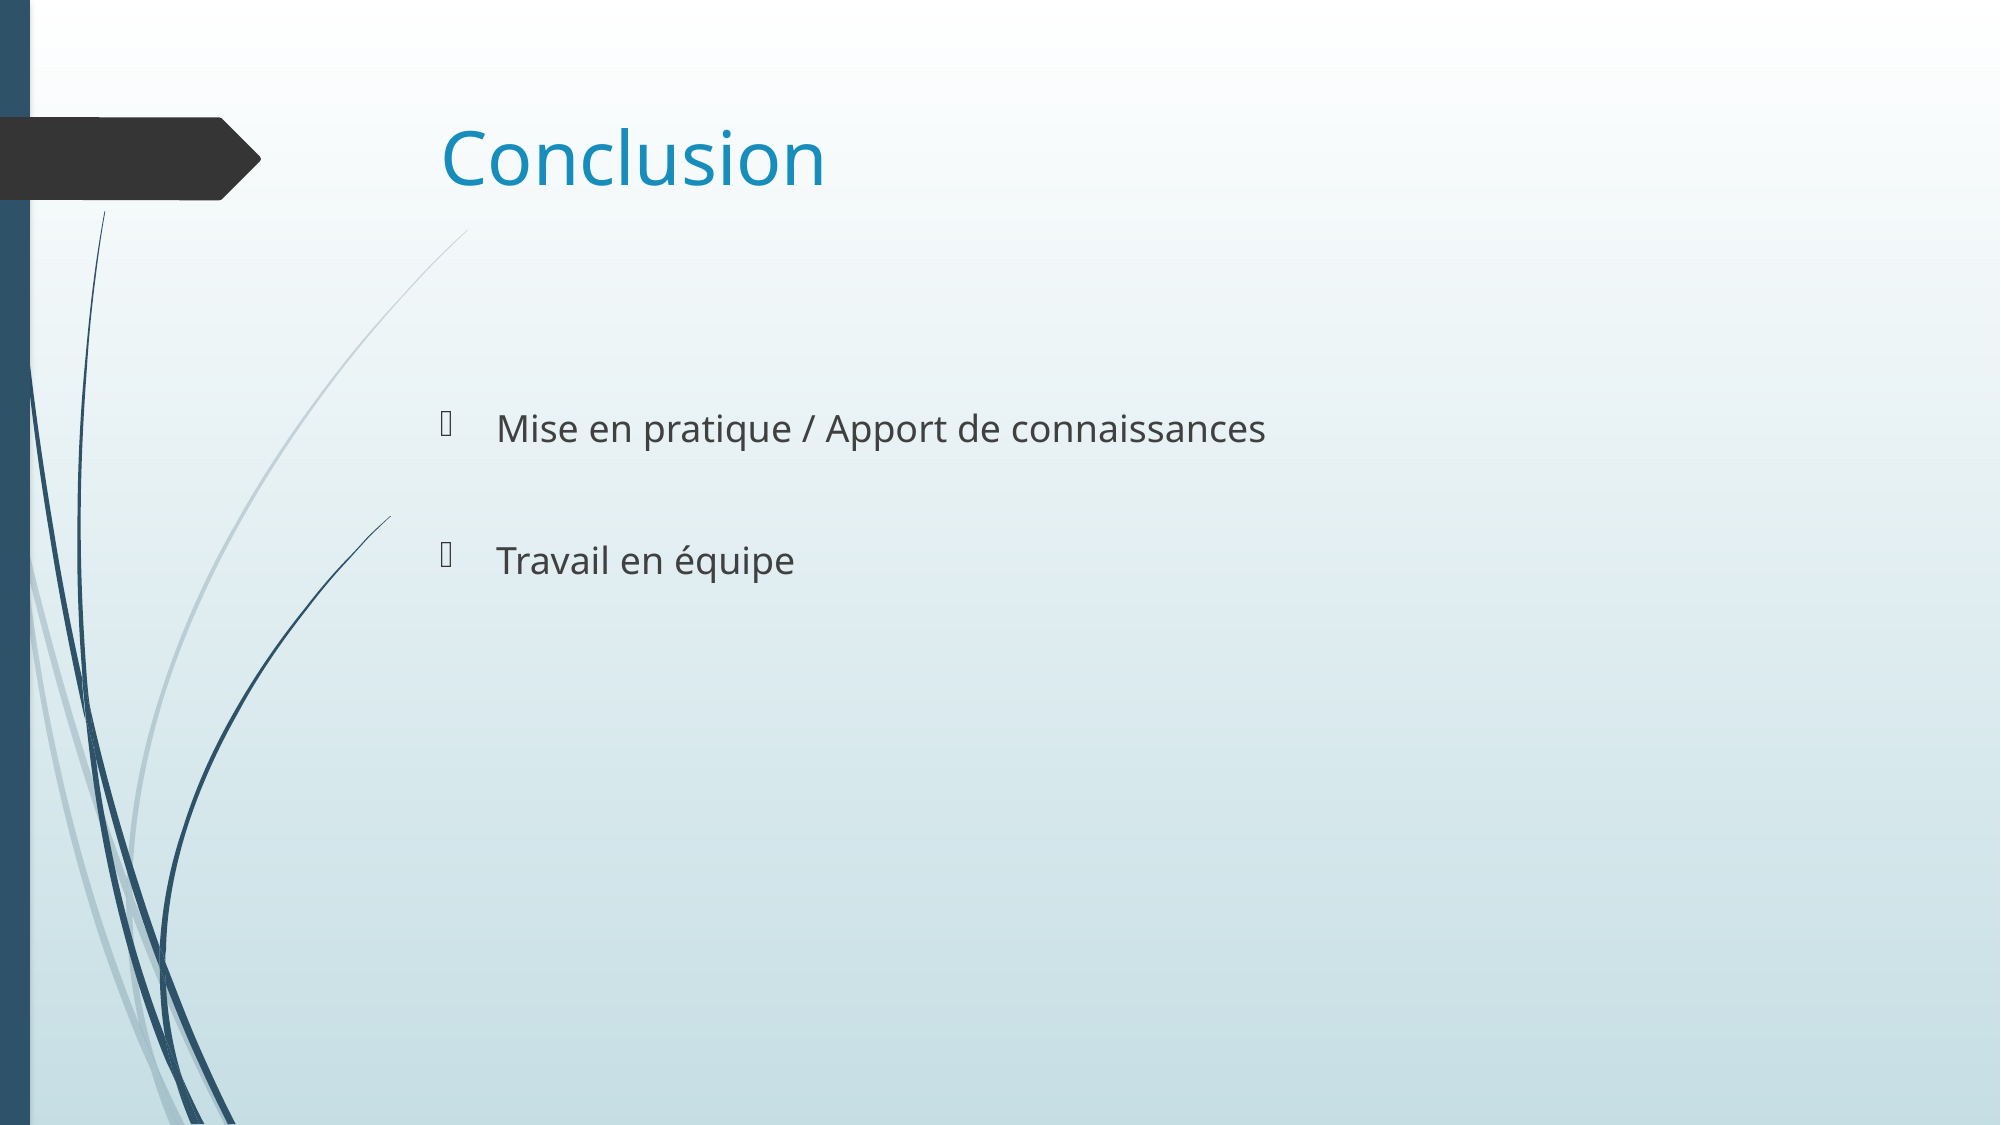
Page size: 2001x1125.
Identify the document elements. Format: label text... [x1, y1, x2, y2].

list Mise en pratique / Apport de connaissances Travail en équipe [424, 397, 1888, 970]
title Conclusion [425, 102, 1888, 313]
